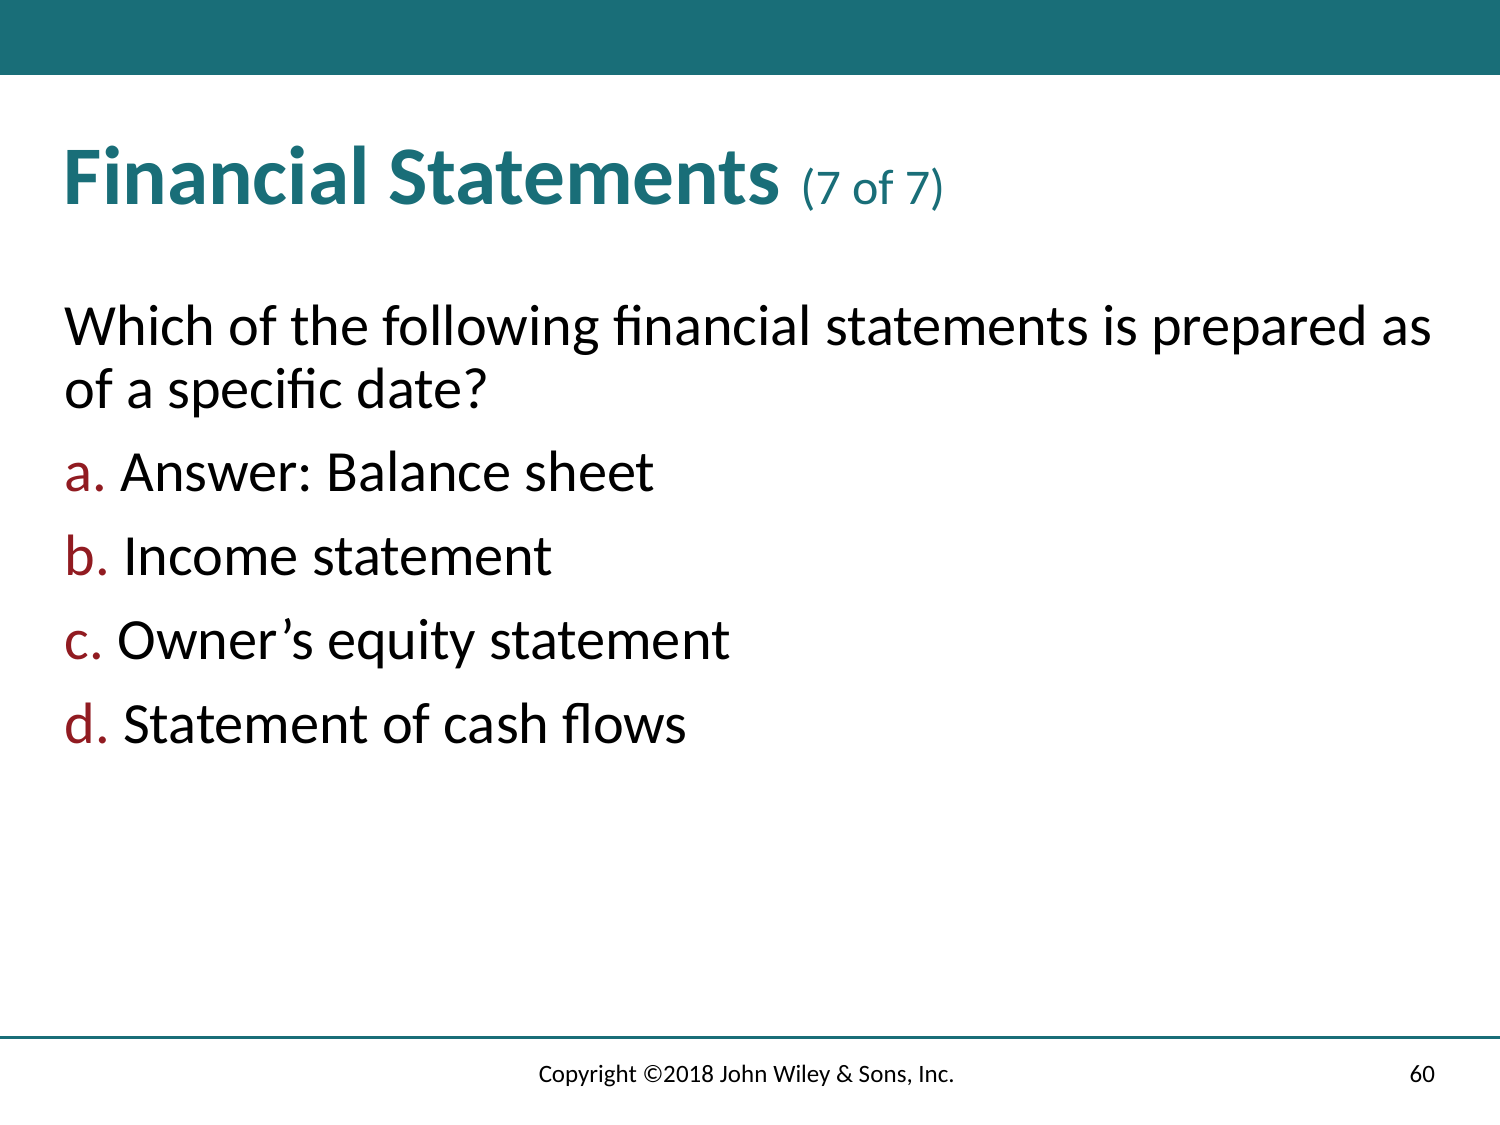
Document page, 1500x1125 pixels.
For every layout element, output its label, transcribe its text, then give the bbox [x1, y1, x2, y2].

title Financial Statements (7 of 7) [49, 125, 1449, 250]
slide_number 60 [1059, 1042, 1450, 1103]
list Which of the following financial statements is prepared as of a specific date? a. Answer: Balance sheet b. Income statement c. Owner’s equity statement d. Statement of cash flows [50, 287, 1450, 775]
footer Copyright ©2018 John Wiley & Sons, Inc. [496, 1042, 1004, 1103]
